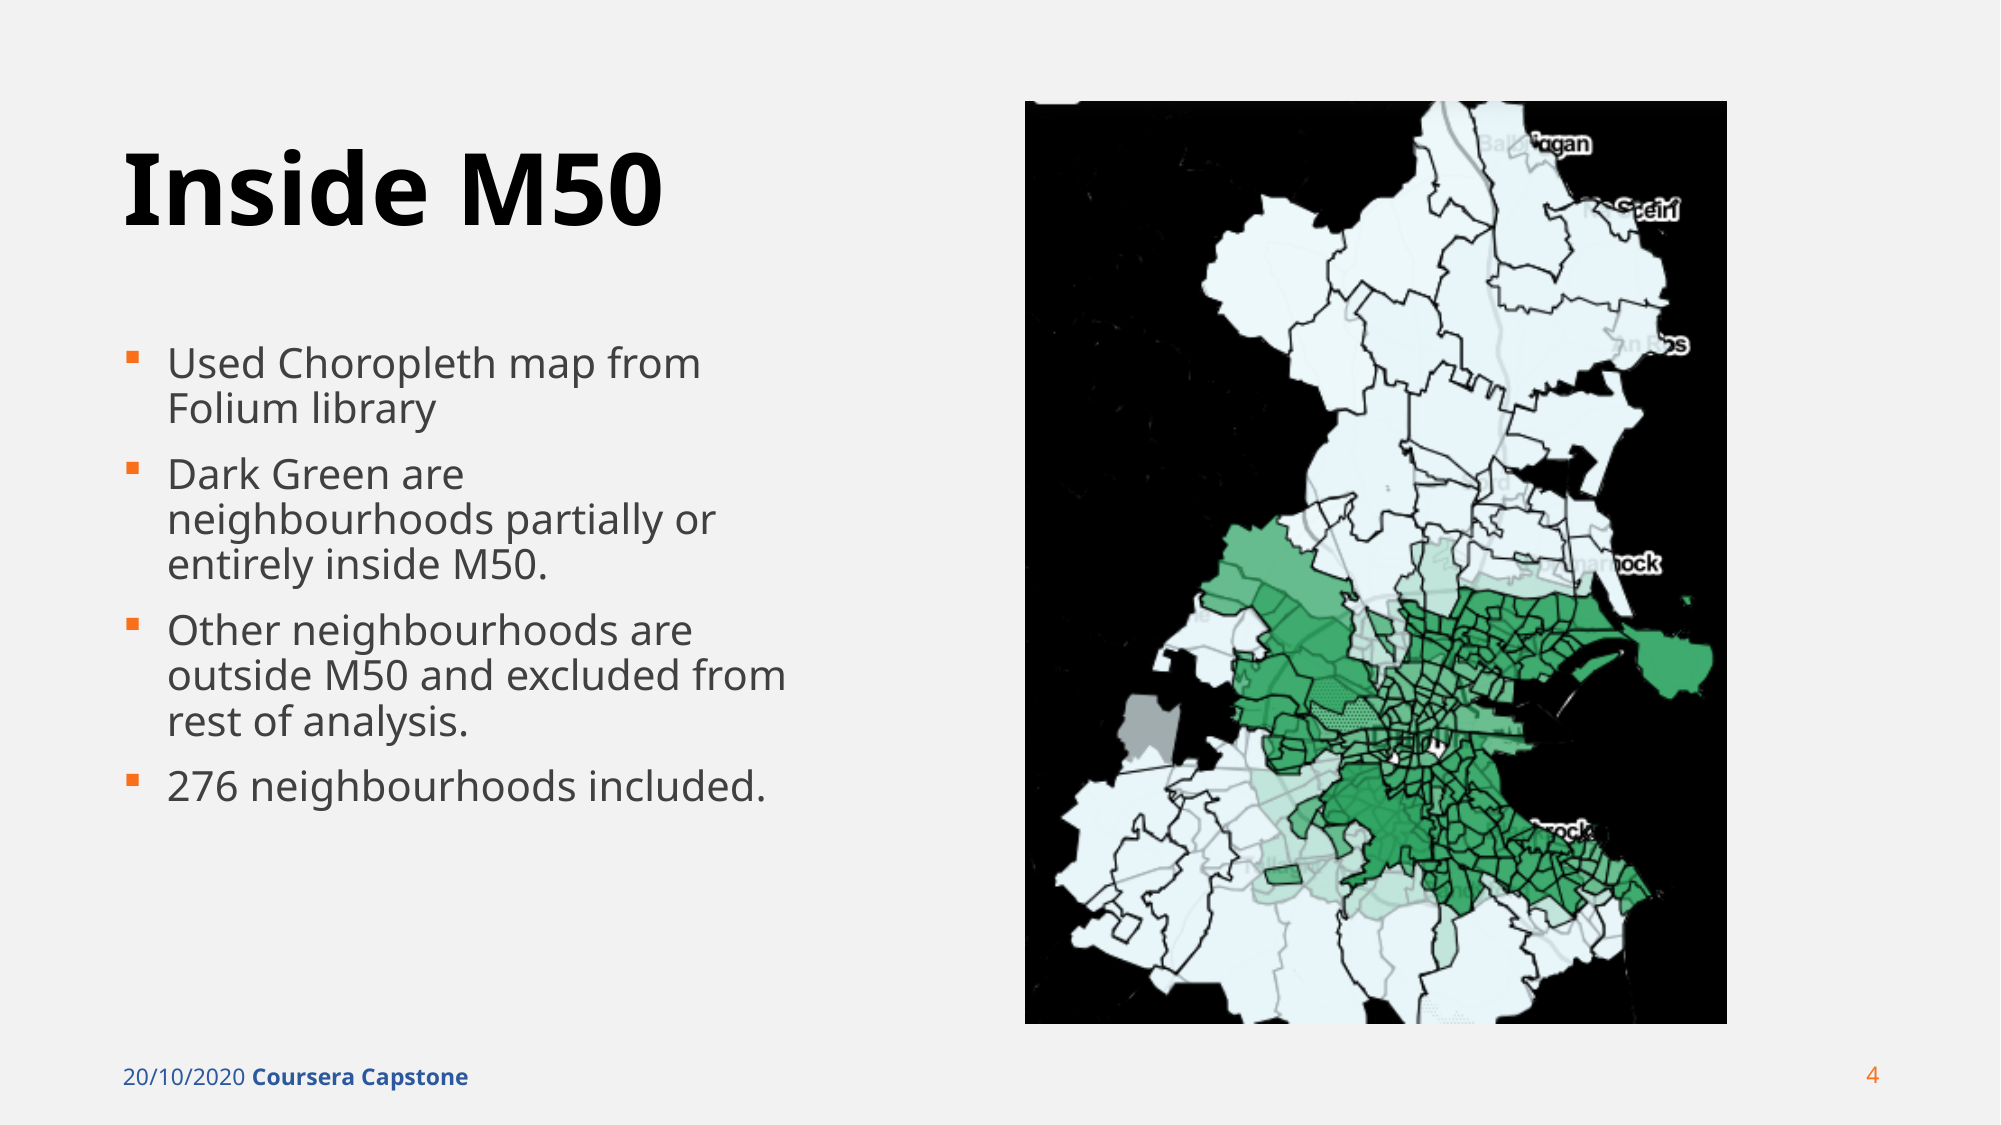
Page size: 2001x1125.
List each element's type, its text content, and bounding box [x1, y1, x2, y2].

picture [1025, 101, 1727, 1024]
list Used Choropleth map from Folium library Dark Green are neighbourhoods partially or entirely inside M50. Other neighbourhoods are outside M50 and excluded from rest of analysis. 276 neighbourhoods included. [108, 335, 810, 920]
title Inside M50 [108, 132, 810, 269]
